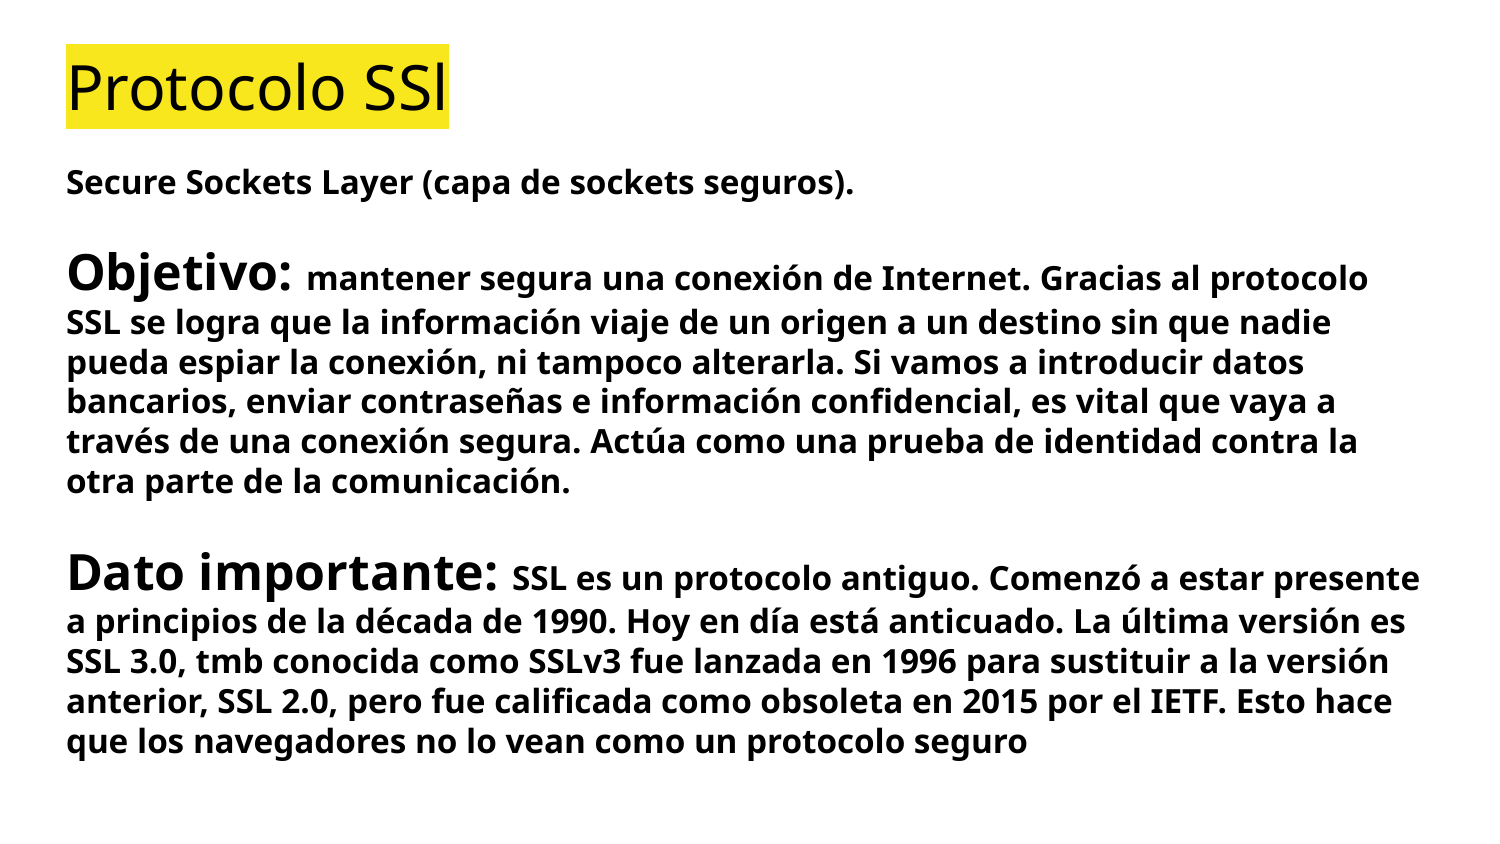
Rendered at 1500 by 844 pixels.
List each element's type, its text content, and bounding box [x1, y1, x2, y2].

list Secure Sockets Layer (capa de sockets seguros). Objetivo: mantener segura una conexión de Internet. Gracias al protocolo SSL se logra que la información viaje de un origen a un destino sin que nadie pueda espiar la conexión, ni tampoco alterarla. Si vamos a introducir datos bancarios, enviar contraseñas e información confidencial, es vital que vaya a través de una conexión segura. Actúa como una prueba de identidad contra la otra parte de la comunicación. Dato importante: SSL es un protocolo antiguo. Comenzó a estar presente a principios de la década de 1990. Hoy en día está anticuado. La última versión es SSL 3.0, tmb conocida como SSLv3 fue lanzada en 1996 para sustituir a la versión anterior, SSL 2.0, pero fue calificada como obsoleta en 2015 por el IETF. Esto hace que los navegadores no lo vean como un protocolo seguro [51, 146, 1449, 810]
title Protocolo SSl [51, 33, 1449, 128]
